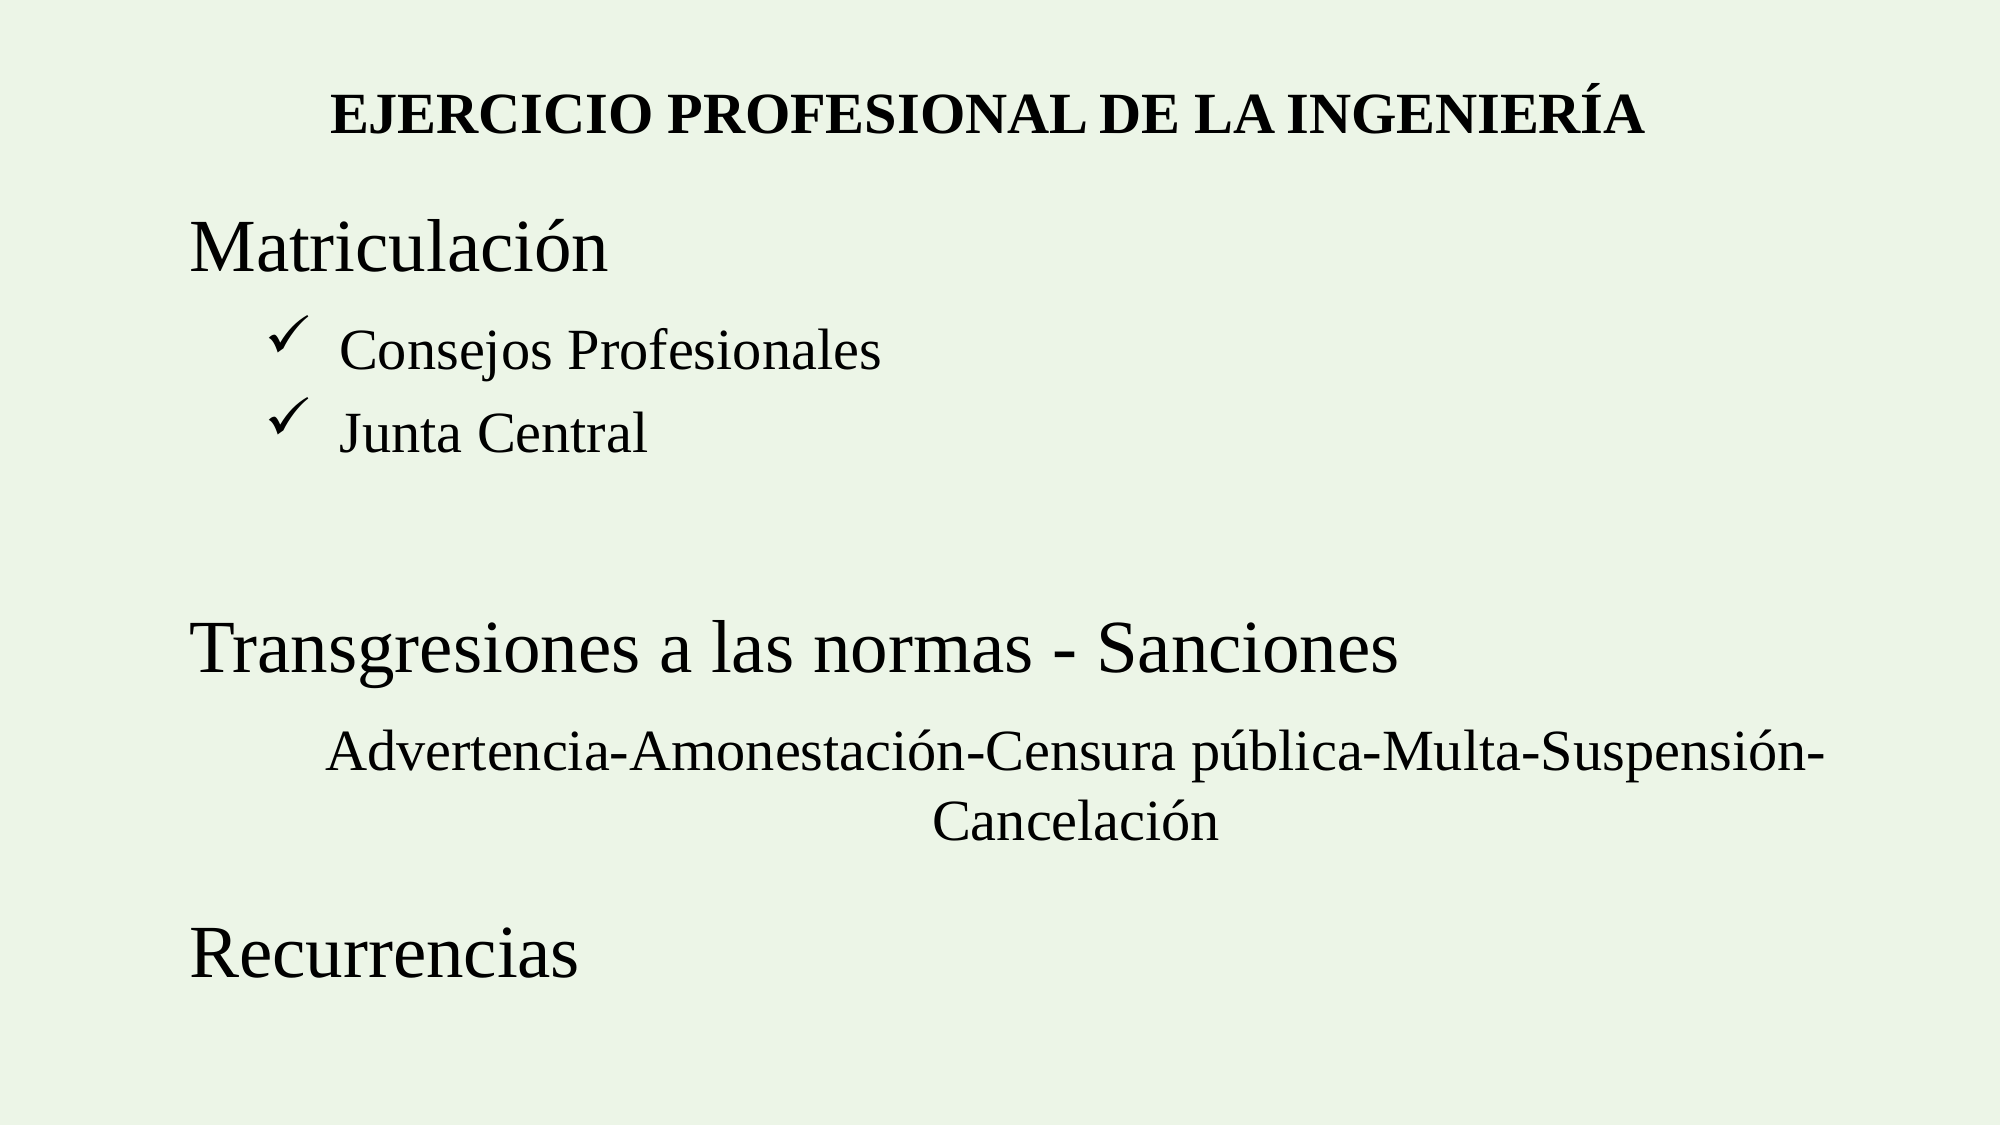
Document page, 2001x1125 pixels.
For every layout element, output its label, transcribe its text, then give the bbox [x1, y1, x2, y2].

text_box EJERCICIO PROFESIONAL DE LA INGENIERÍA [103, 67, 1873, 153]
text_box Matriculación Consejos Profesionales Junta Central [174, 189, 1978, 529]
text_box Transgresiones a las normas - Sanciones Advertencia-Amonestación-Censura pública-Multa-Suspensión-Cancelación Recurrencias [174, 589, 1978, 1070]
